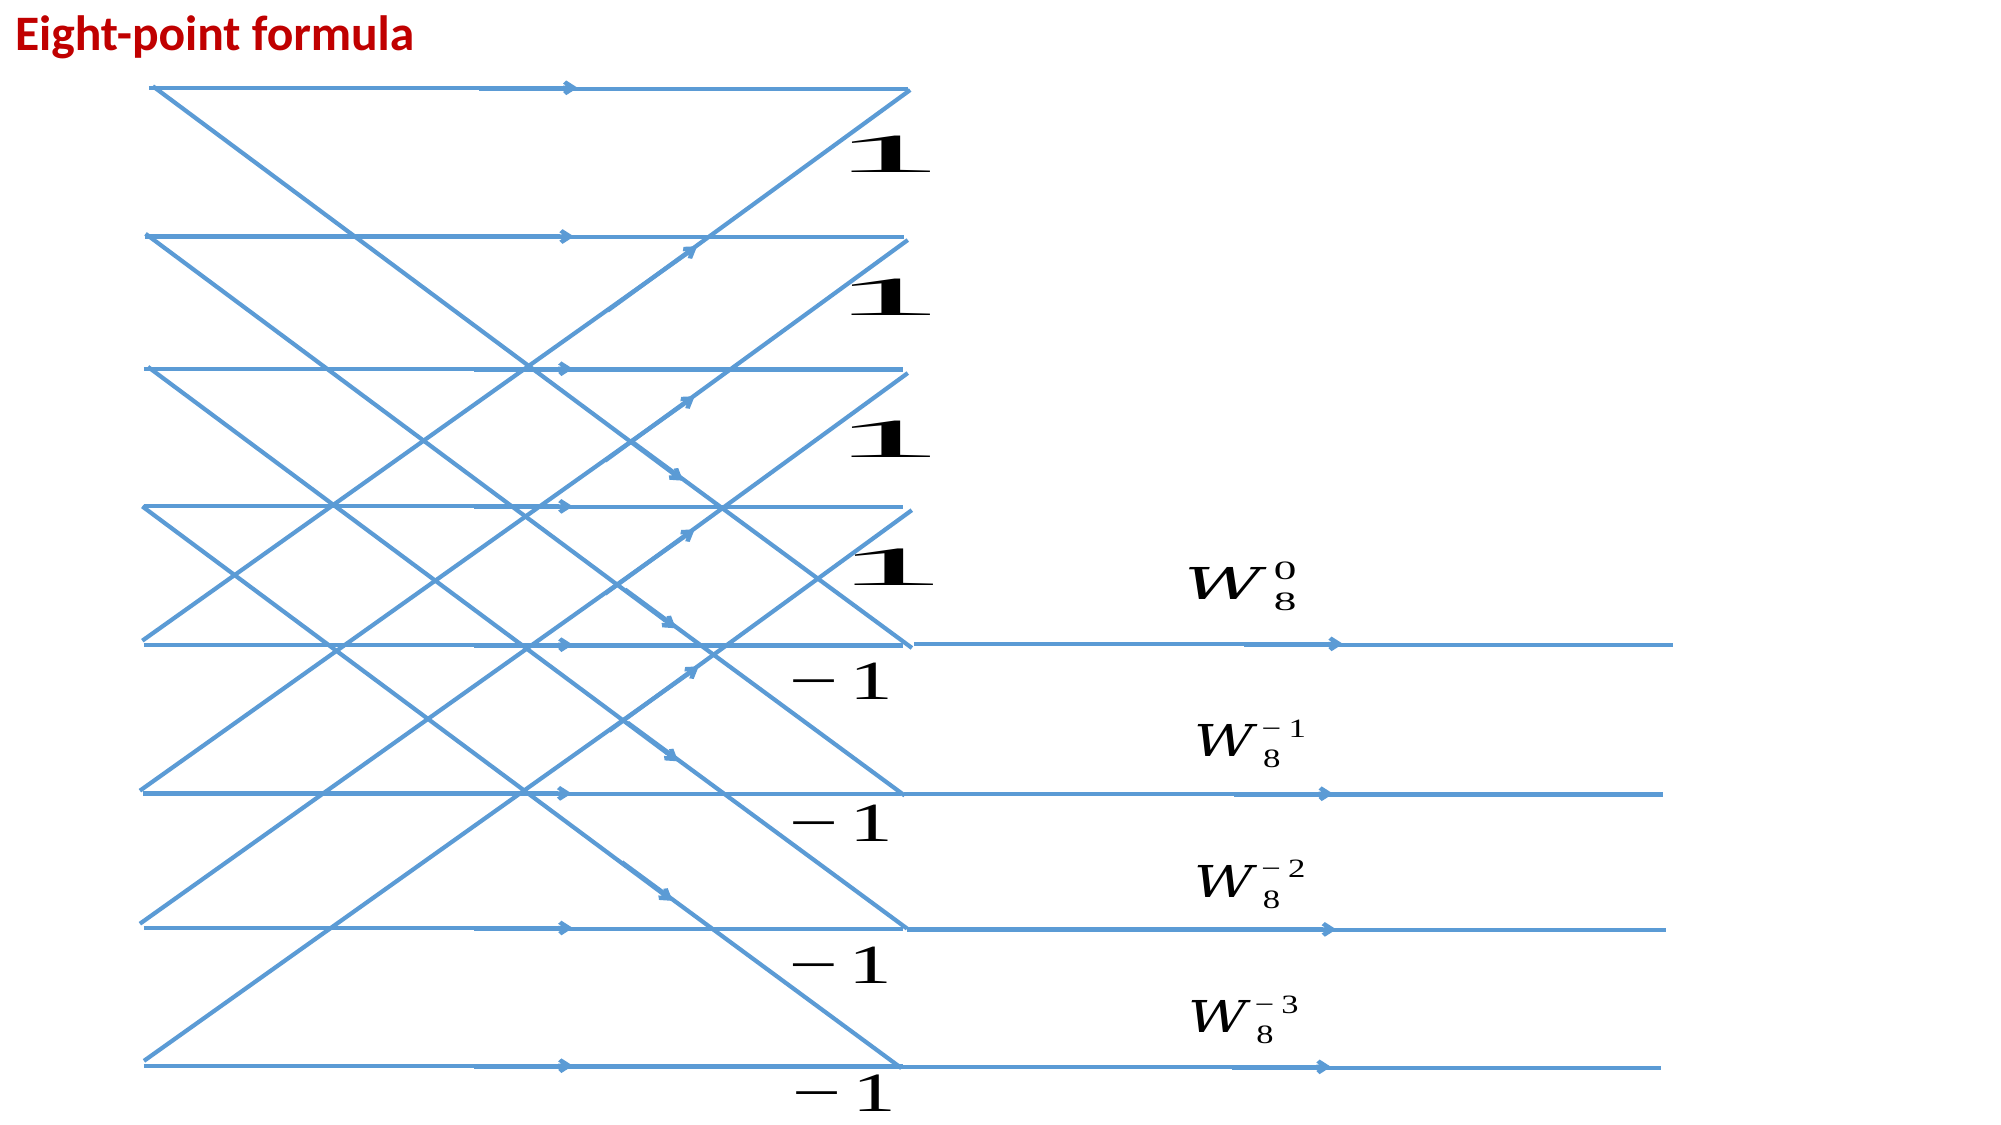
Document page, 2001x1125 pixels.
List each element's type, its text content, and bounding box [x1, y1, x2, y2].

list Eight-point formula [0, 0, 489, 70]
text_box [147, 795, 908, 929]
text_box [152, 86, 912, 648]
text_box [145, 233, 905, 796]
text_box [142, 506, 902, 1069]
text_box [908, 648, 912, 793]
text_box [908, 795, 912, 929]
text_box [142, 90, 152, 506]
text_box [902, 929, 912, 1061]
